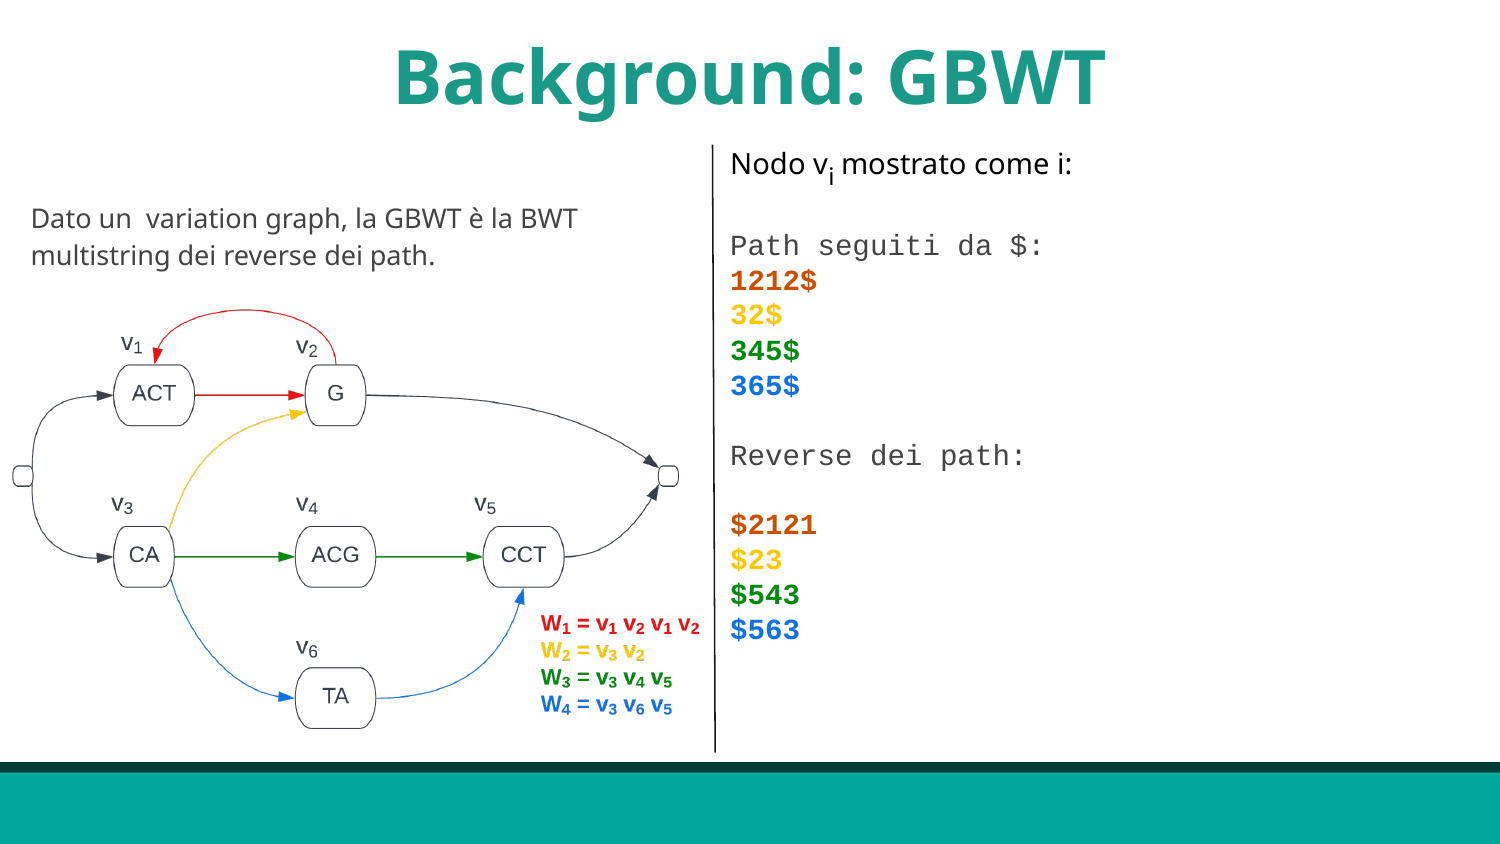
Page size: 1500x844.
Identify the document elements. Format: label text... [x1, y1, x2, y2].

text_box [712, 144, 716, 268]
picture [0, 0, 1500, 844]
title Background: GBWT [185, 14, 1315, 136]
text_box Dato un variation graph, la GBWT è la BWT multistring dei reverse dei path. [15, 181, 705, 268]
text_box Nodo vi mostrato come i: Path seguiti da $: 1212$ 32$ 345$ 365$ Reverse dei path: $2121 $23 $543 $563 [715, 116, 1500, 731]
